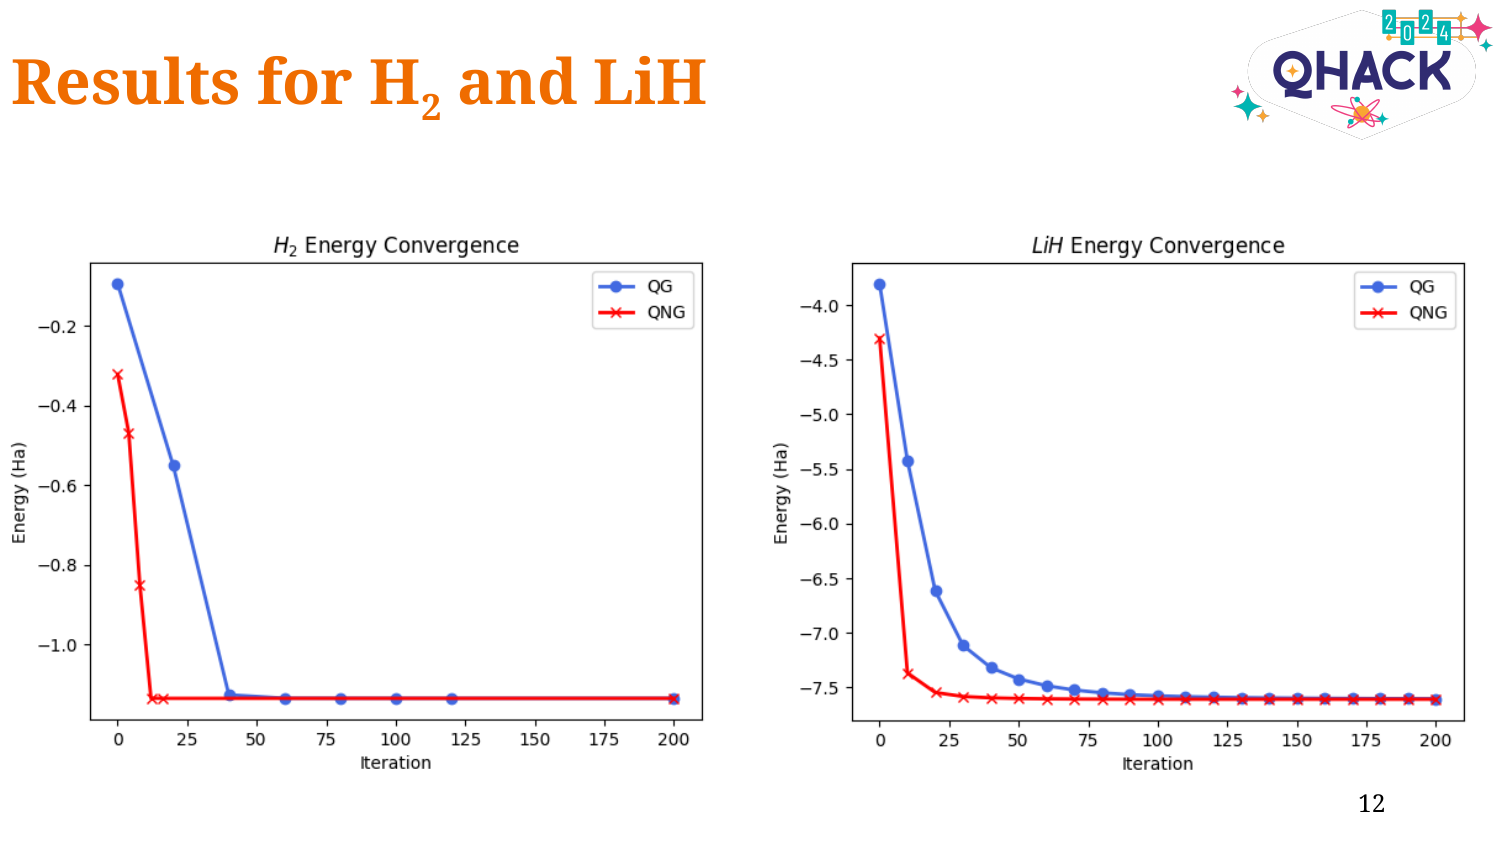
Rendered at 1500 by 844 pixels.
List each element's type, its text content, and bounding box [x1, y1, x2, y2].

picture [0, 222, 713, 785]
picture [1218, 0, 1500, 151]
title Results for H2 and LiH [0, 0, 1294, 164]
picture [762, 221, 1476, 786]
slide_number ‹#› [1059, 794, 1397, 827]
